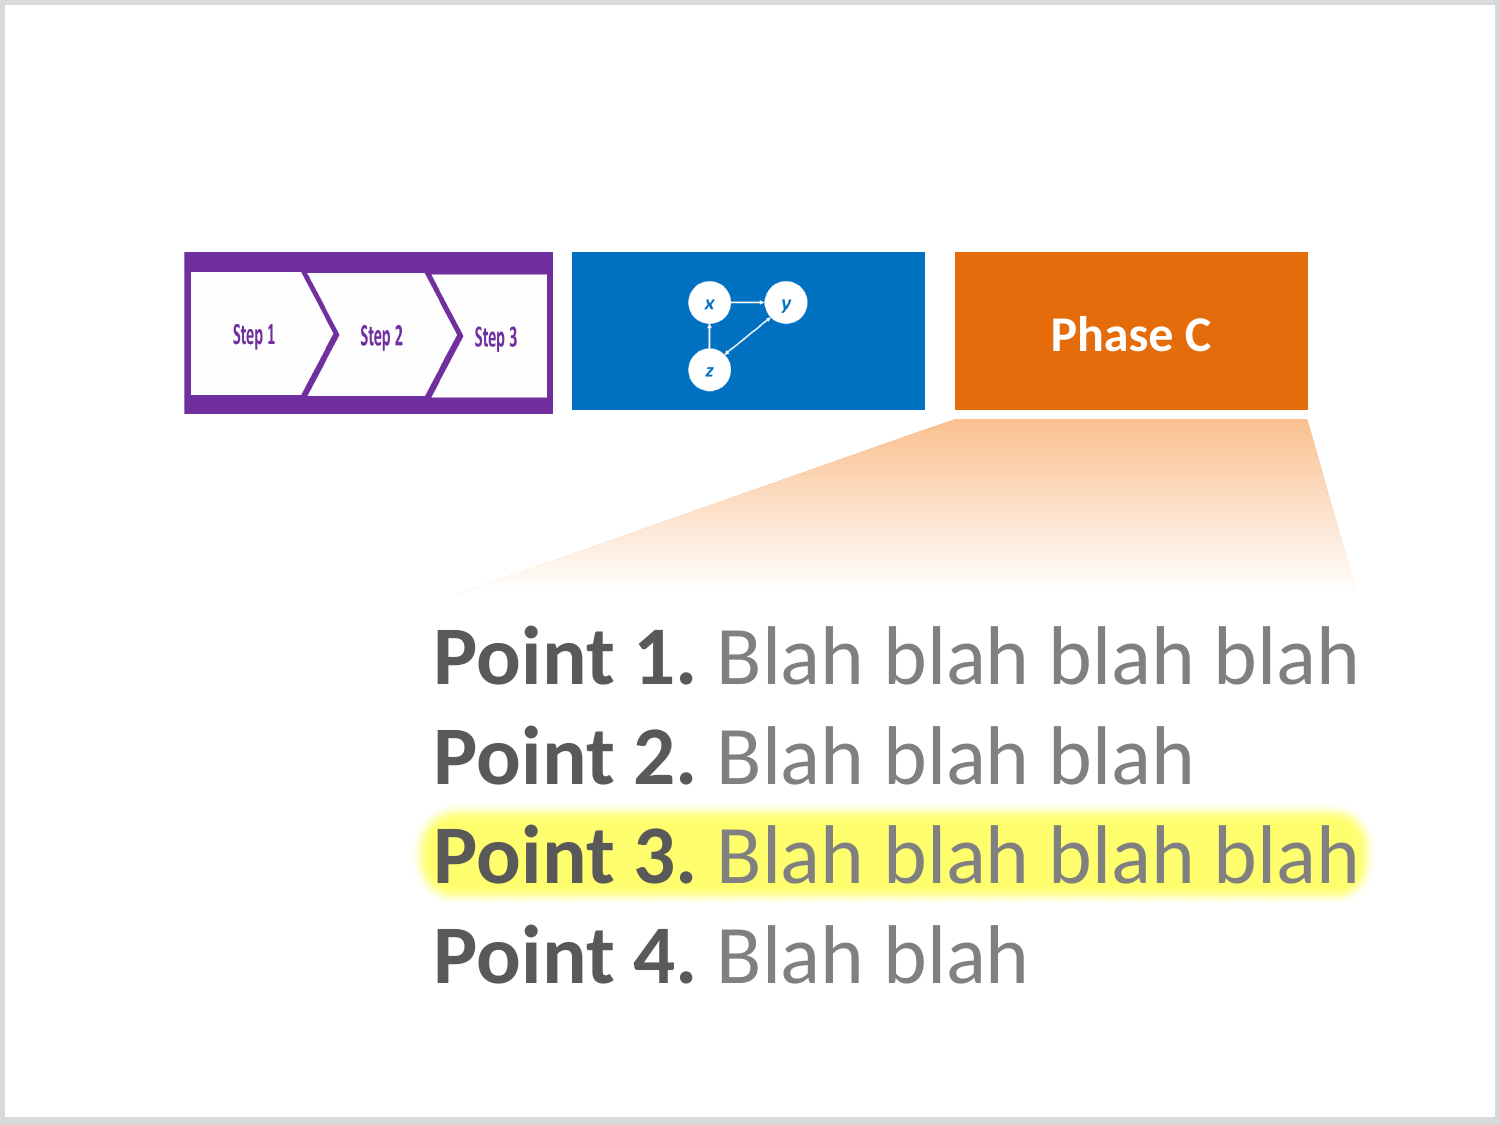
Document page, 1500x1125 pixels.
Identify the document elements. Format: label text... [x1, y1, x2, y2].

text_box Point 1. Blah blah blah blah Point 2. Blah blah blah Point 3. Blah blah blah blah Point 4. Blah blah [419, 593, 1445, 1009]
text_box [454, 416, 1359, 598]
picture [654, 262, 843, 404]
picture [183, 249, 554, 416]
text_box Phase C [950, 248, 1312, 414]
text_box [568, 248, 929, 414]
